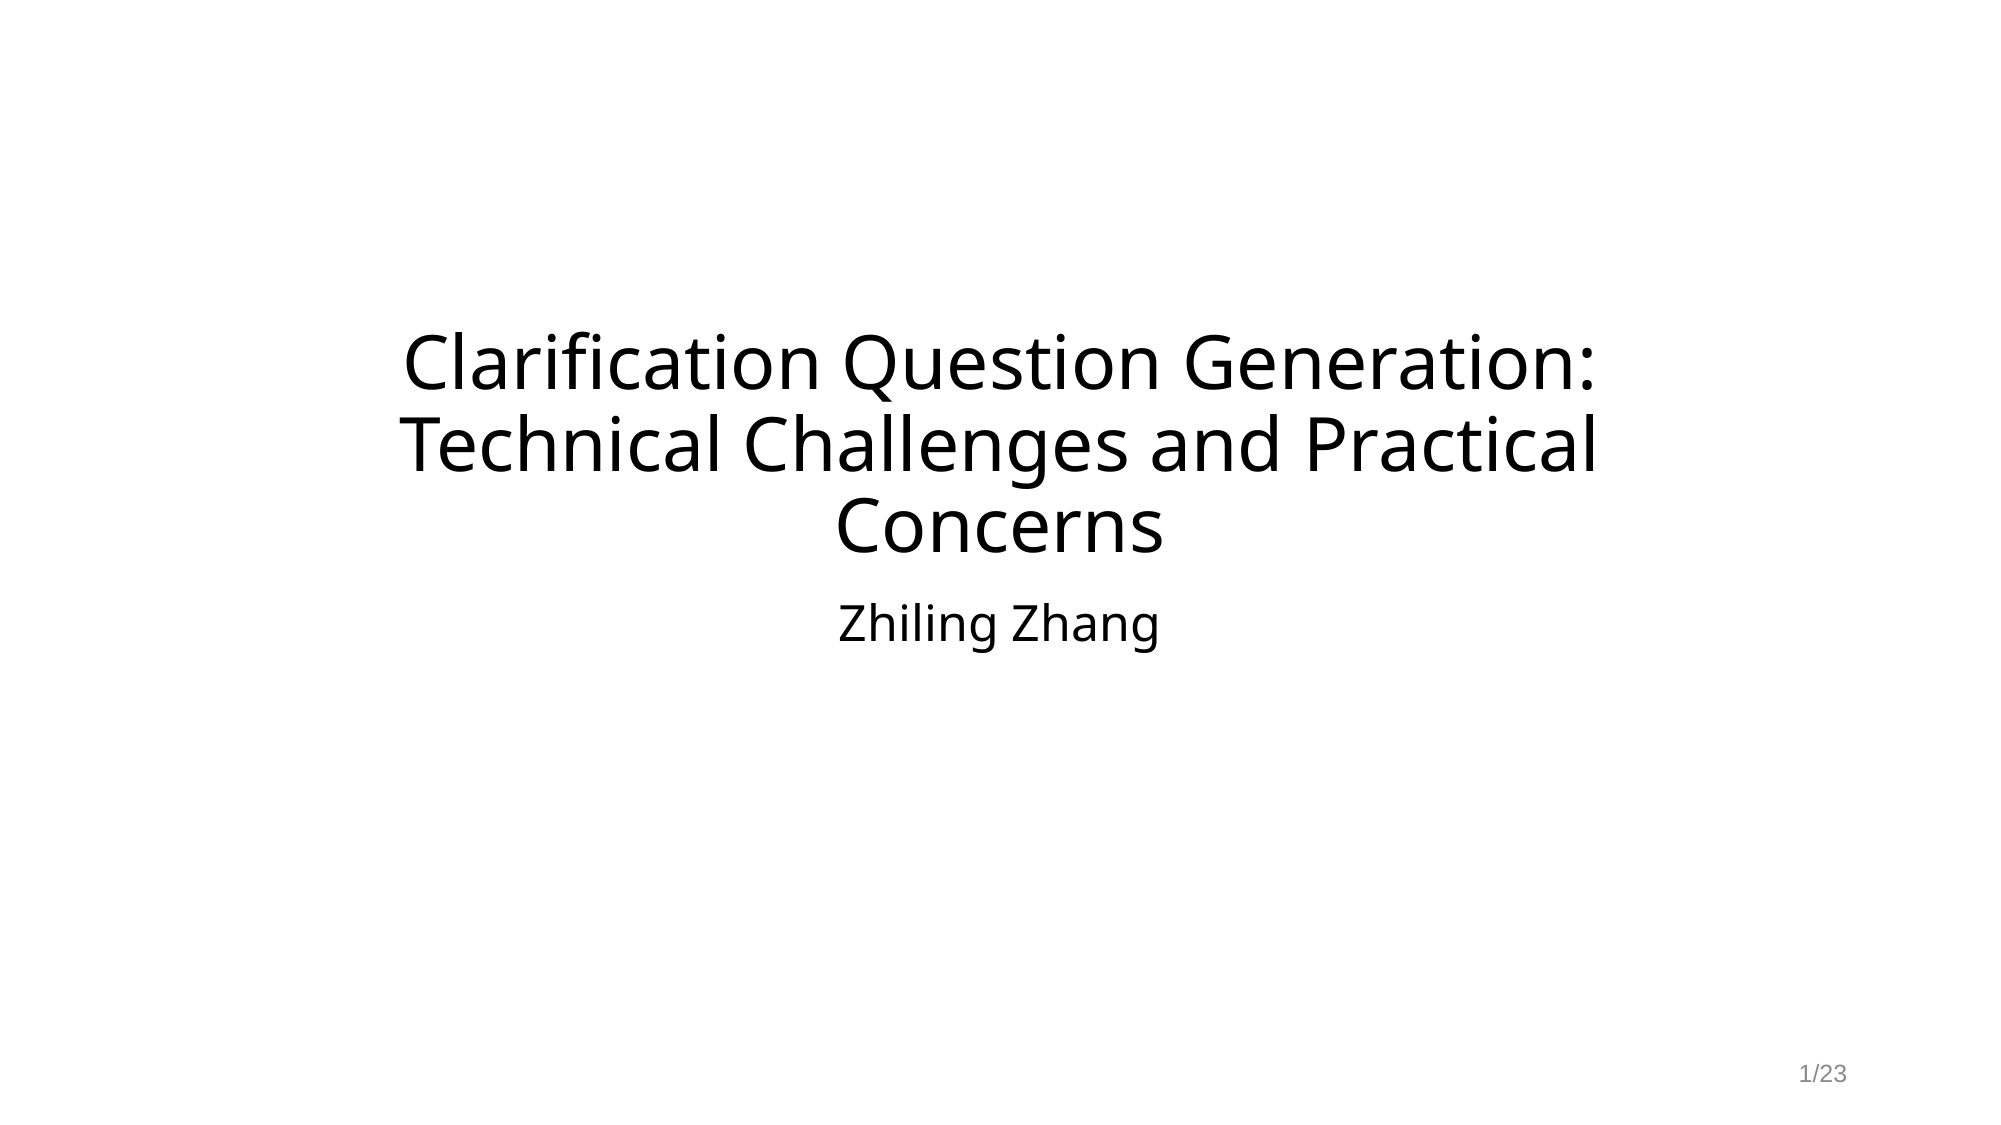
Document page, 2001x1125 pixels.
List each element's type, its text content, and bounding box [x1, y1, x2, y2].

slide_number 1/23 [1412, 1042, 1863, 1103]
title Clarification Question Generation: Technical Challenges and Practical Concerns [249, 184, 1750, 576]
subtitle Zhiling Zhang [249, 590, 1750, 863]
